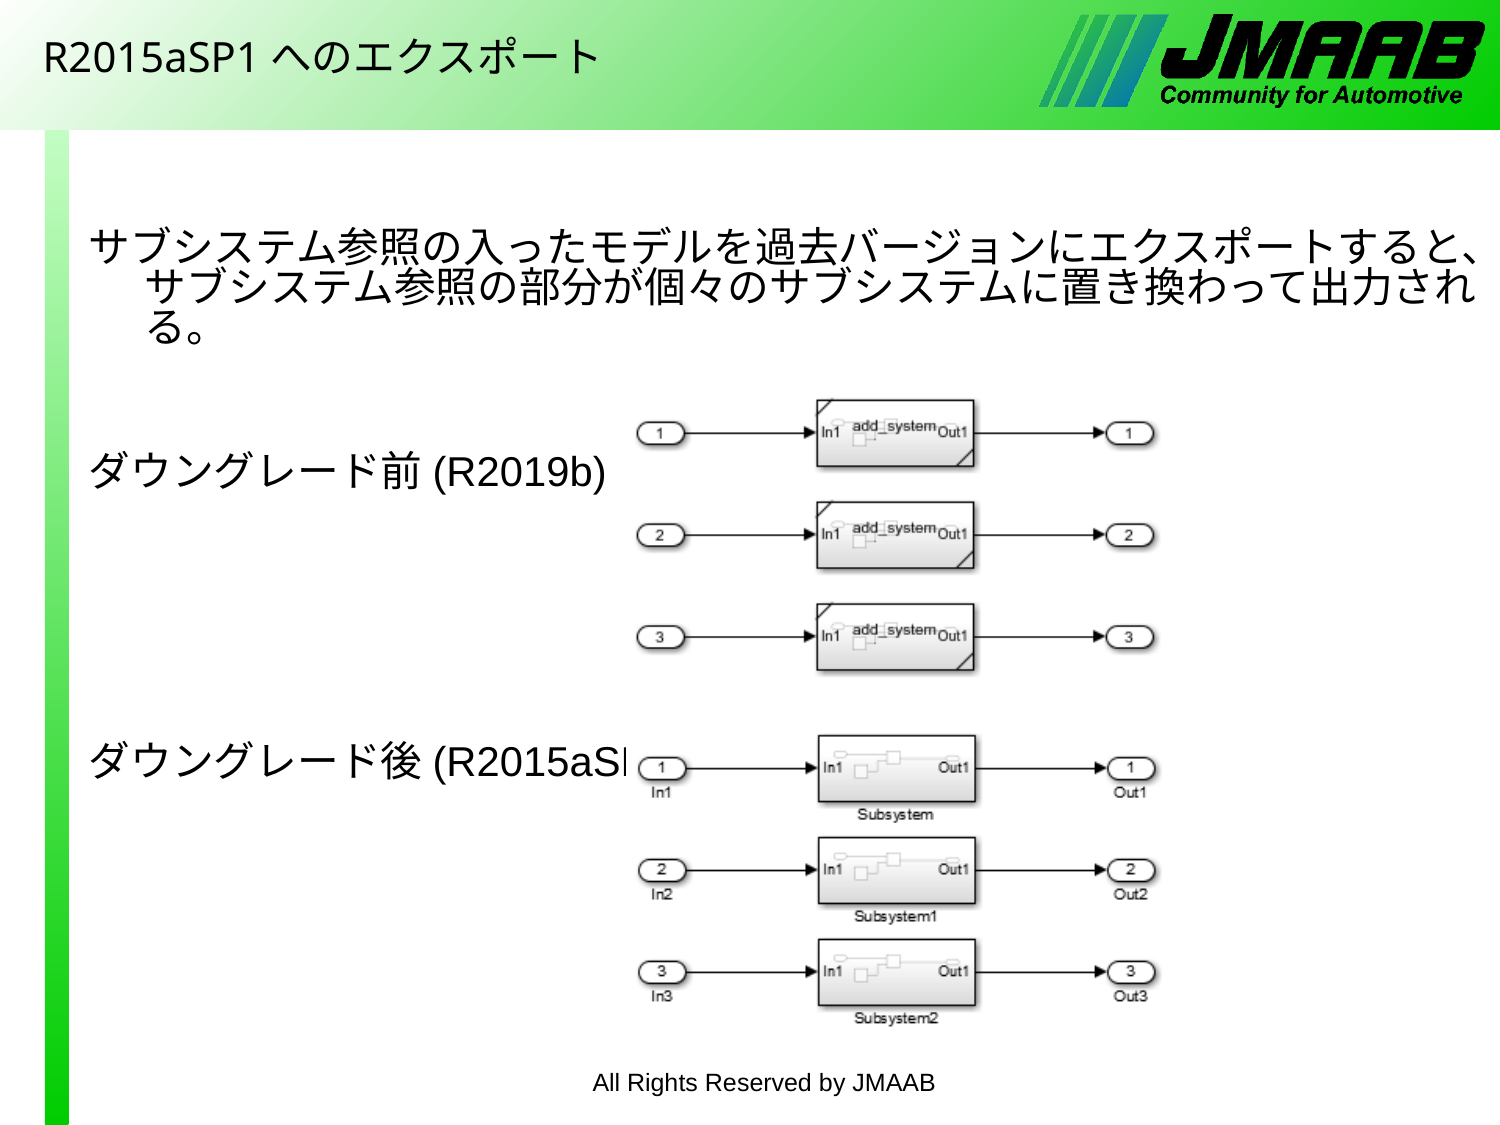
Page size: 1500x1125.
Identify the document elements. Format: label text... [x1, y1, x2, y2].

picture [625, 392, 1181, 683]
picture [1036, 11, 1486, 109]
list サブシステム参照の入ったモデルを過去バージョンにエクスポートすると、サブシステム参照の部分が個々のサブシステムに置き換わって出力される。 ダウングレード前(R2019b) ダウングレード後(R2015aSP1) [73, 222, 1500, 1041]
title R2015aSP1へのエクスポート [27, 21, 1057, 91]
picture [625, 729, 1170, 1034]
